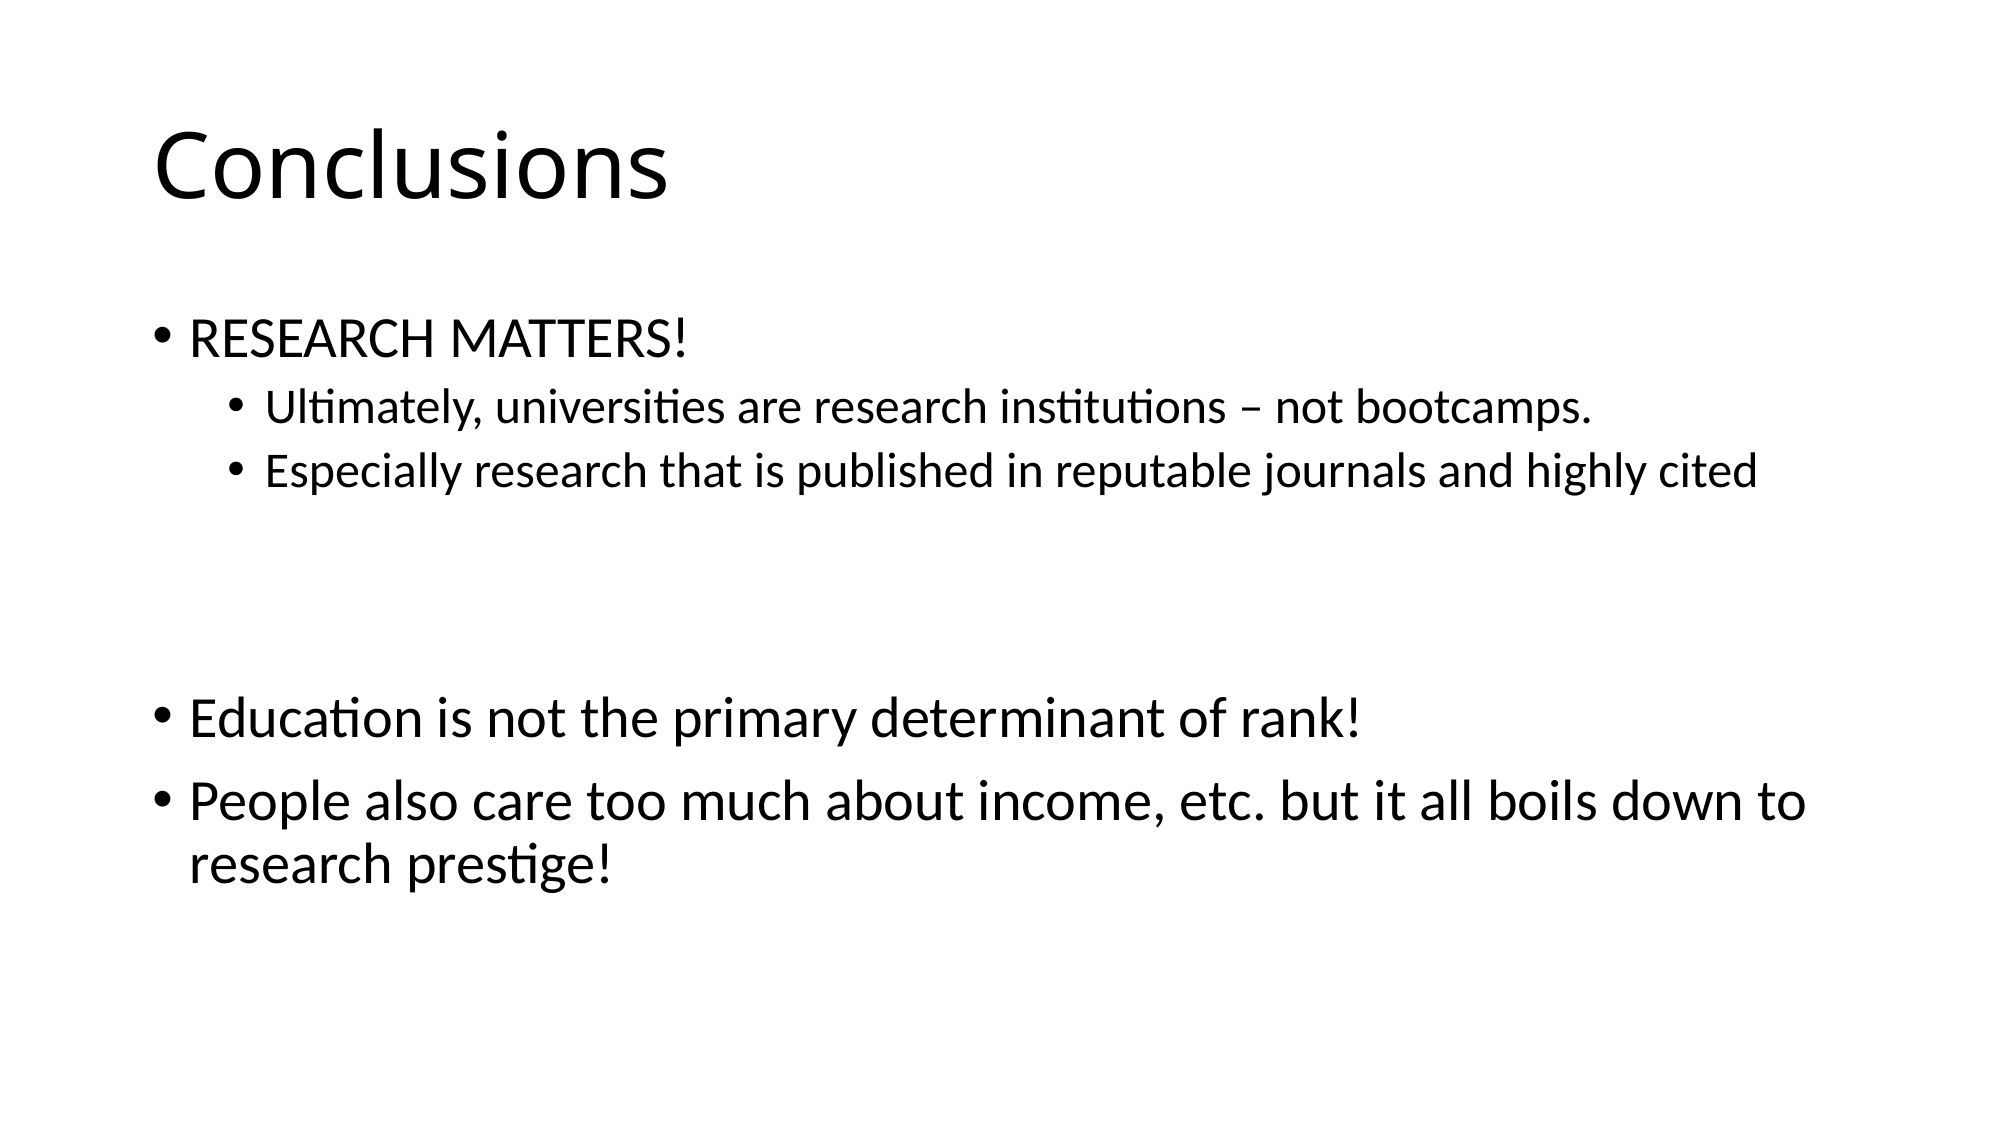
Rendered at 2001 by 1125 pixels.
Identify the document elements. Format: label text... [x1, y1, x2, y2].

title Conclusions [137, 59, 1863, 278]
list RESEARCH MATTERS! Ultimately, universities are research institutions – not bootcamps. Especially research that is published in reputable journals and highly cited Education is not the primary determinant of rank! People also care too much about income, etc. but it all boils down to research prestige! [137, 299, 1863, 1014]
